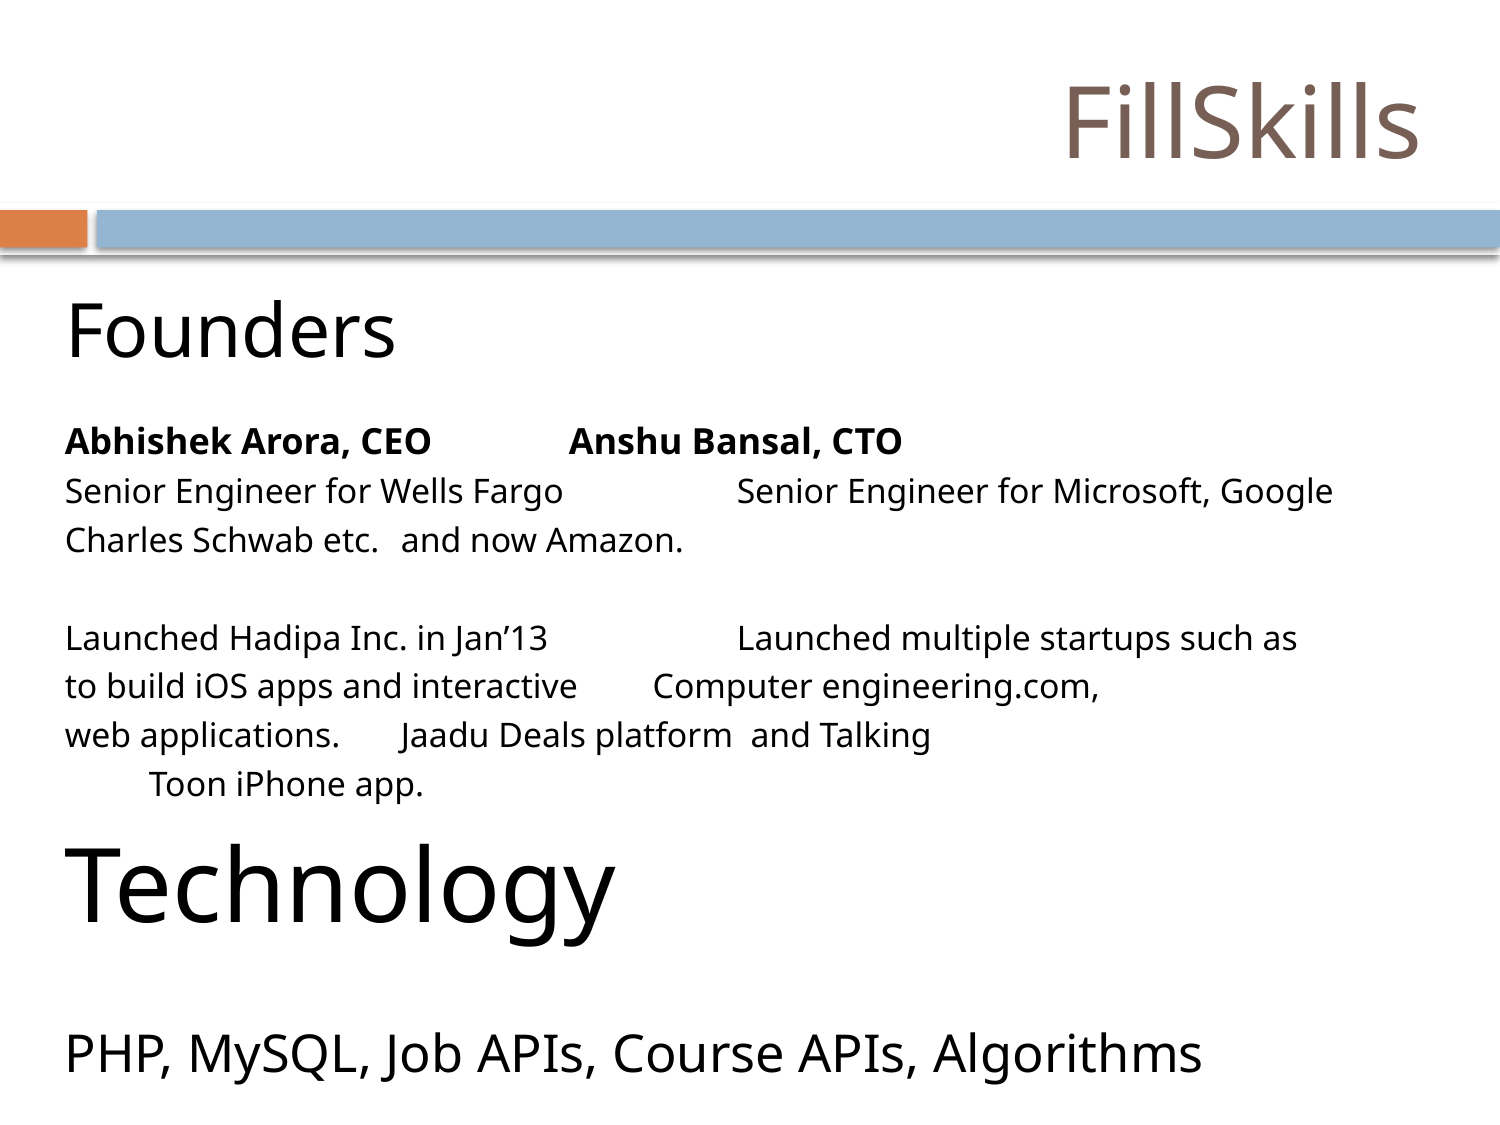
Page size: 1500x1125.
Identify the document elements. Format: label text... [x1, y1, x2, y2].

text_box FillSkills [100, 37, 1438, 200]
list Abhishek Arora, CEO Anshu Bansal, CTO Senior Engineer for Wells Fargo Senior Engineer for Microsoft, Google Charles Schwab etc. and now Amazon. Launched Hadipa Inc. in Jan’13 Launched multiple startups such as to build iOS apps and interactive Computer engineering.com, web applications. Jaadu Deals platform and Talking Toon iPhone app. [50, 362, 1488, 813]
text_box Founders [50, 275, 1425, 388]
list Technology PHP, MySQL, Job APIs, Course APIs, Algorithms [50, 812, 1425, 1093]
